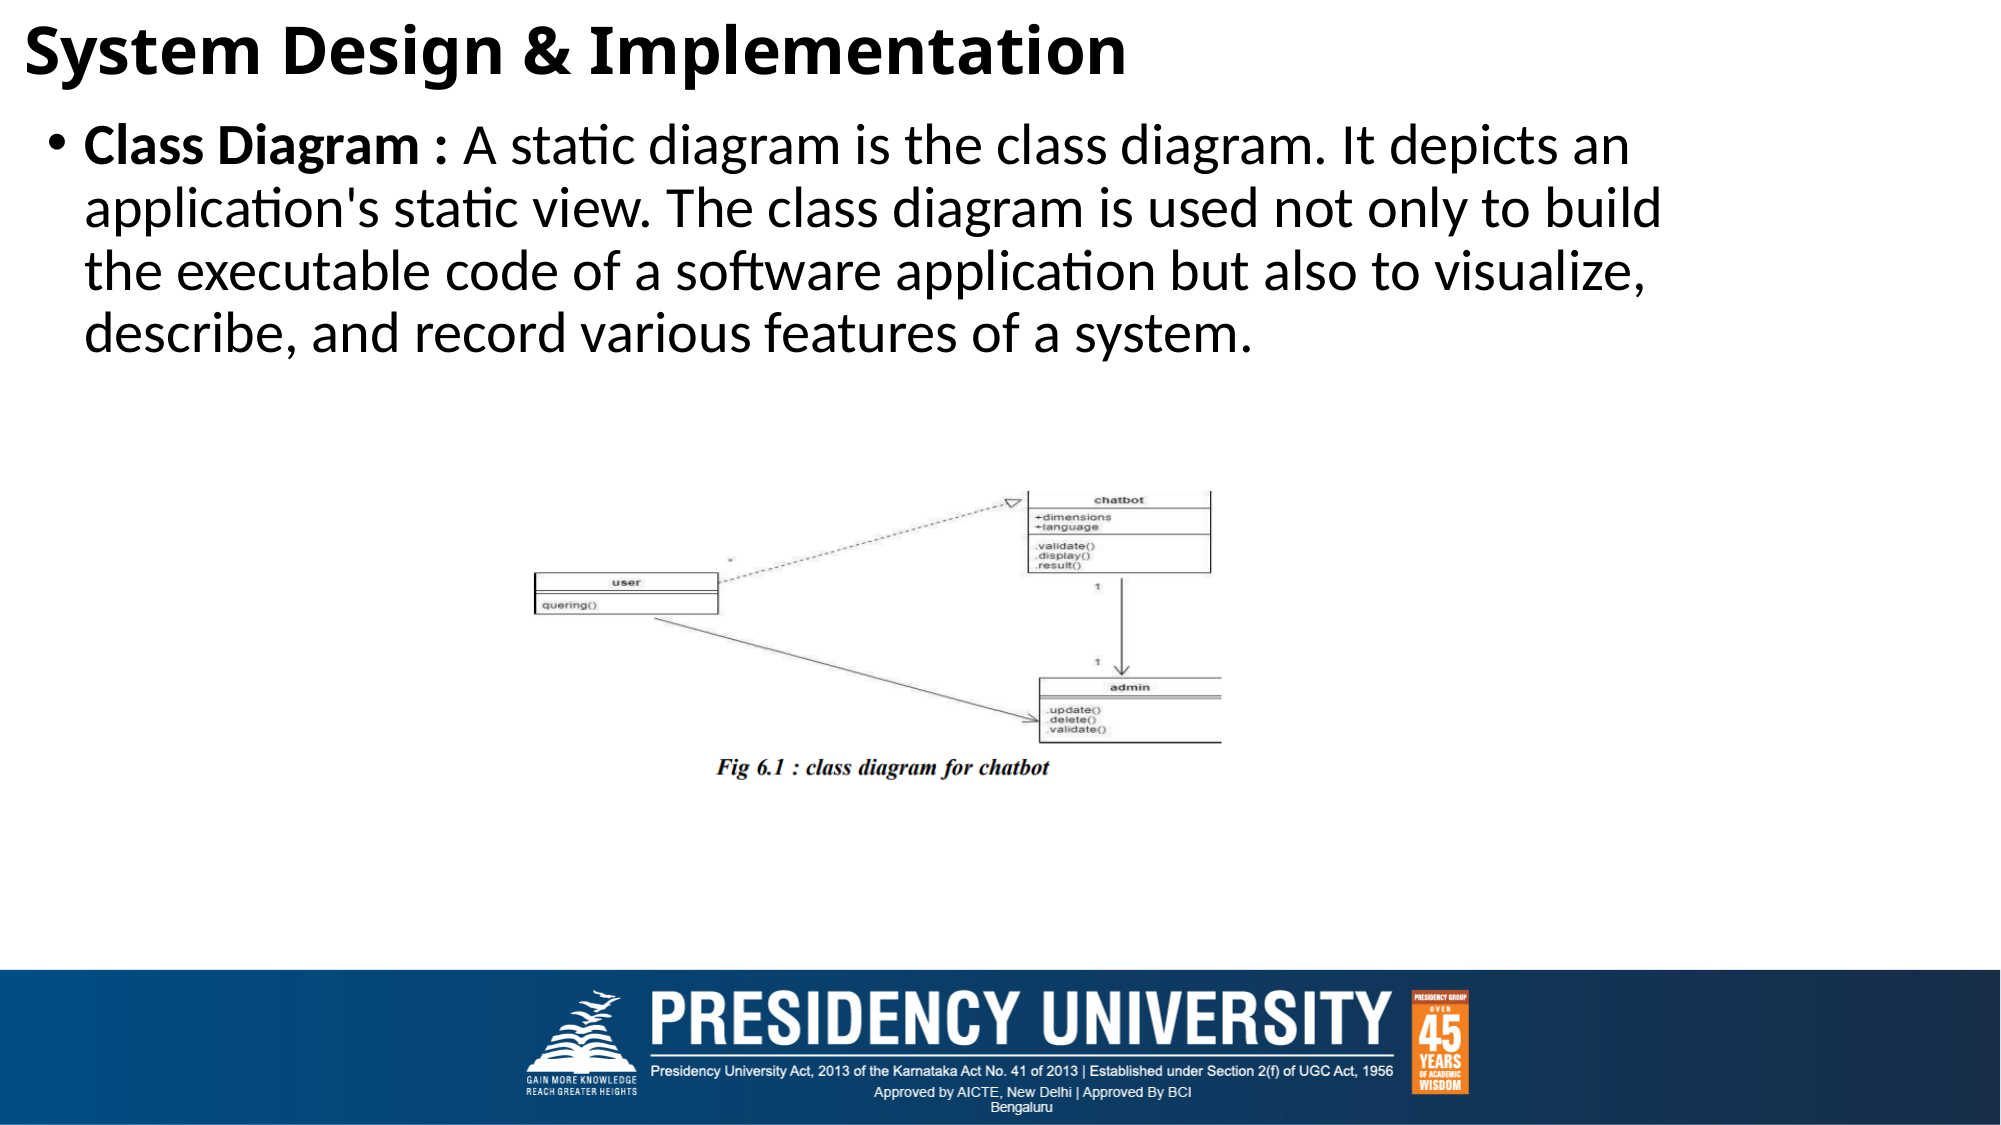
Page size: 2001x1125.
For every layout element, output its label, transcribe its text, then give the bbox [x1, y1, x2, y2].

list Class Diagram : A static diagram is the class diagram. It depicts an application's static view. The class diagram is used not only to build the executable code of a software application but also to visualize, describe, and record various features of a system. [31, 106, 1757, 967]
title System Design & Implementation [9, 9, 1735, 97]
picture [0, 0, 2001, 1125]
